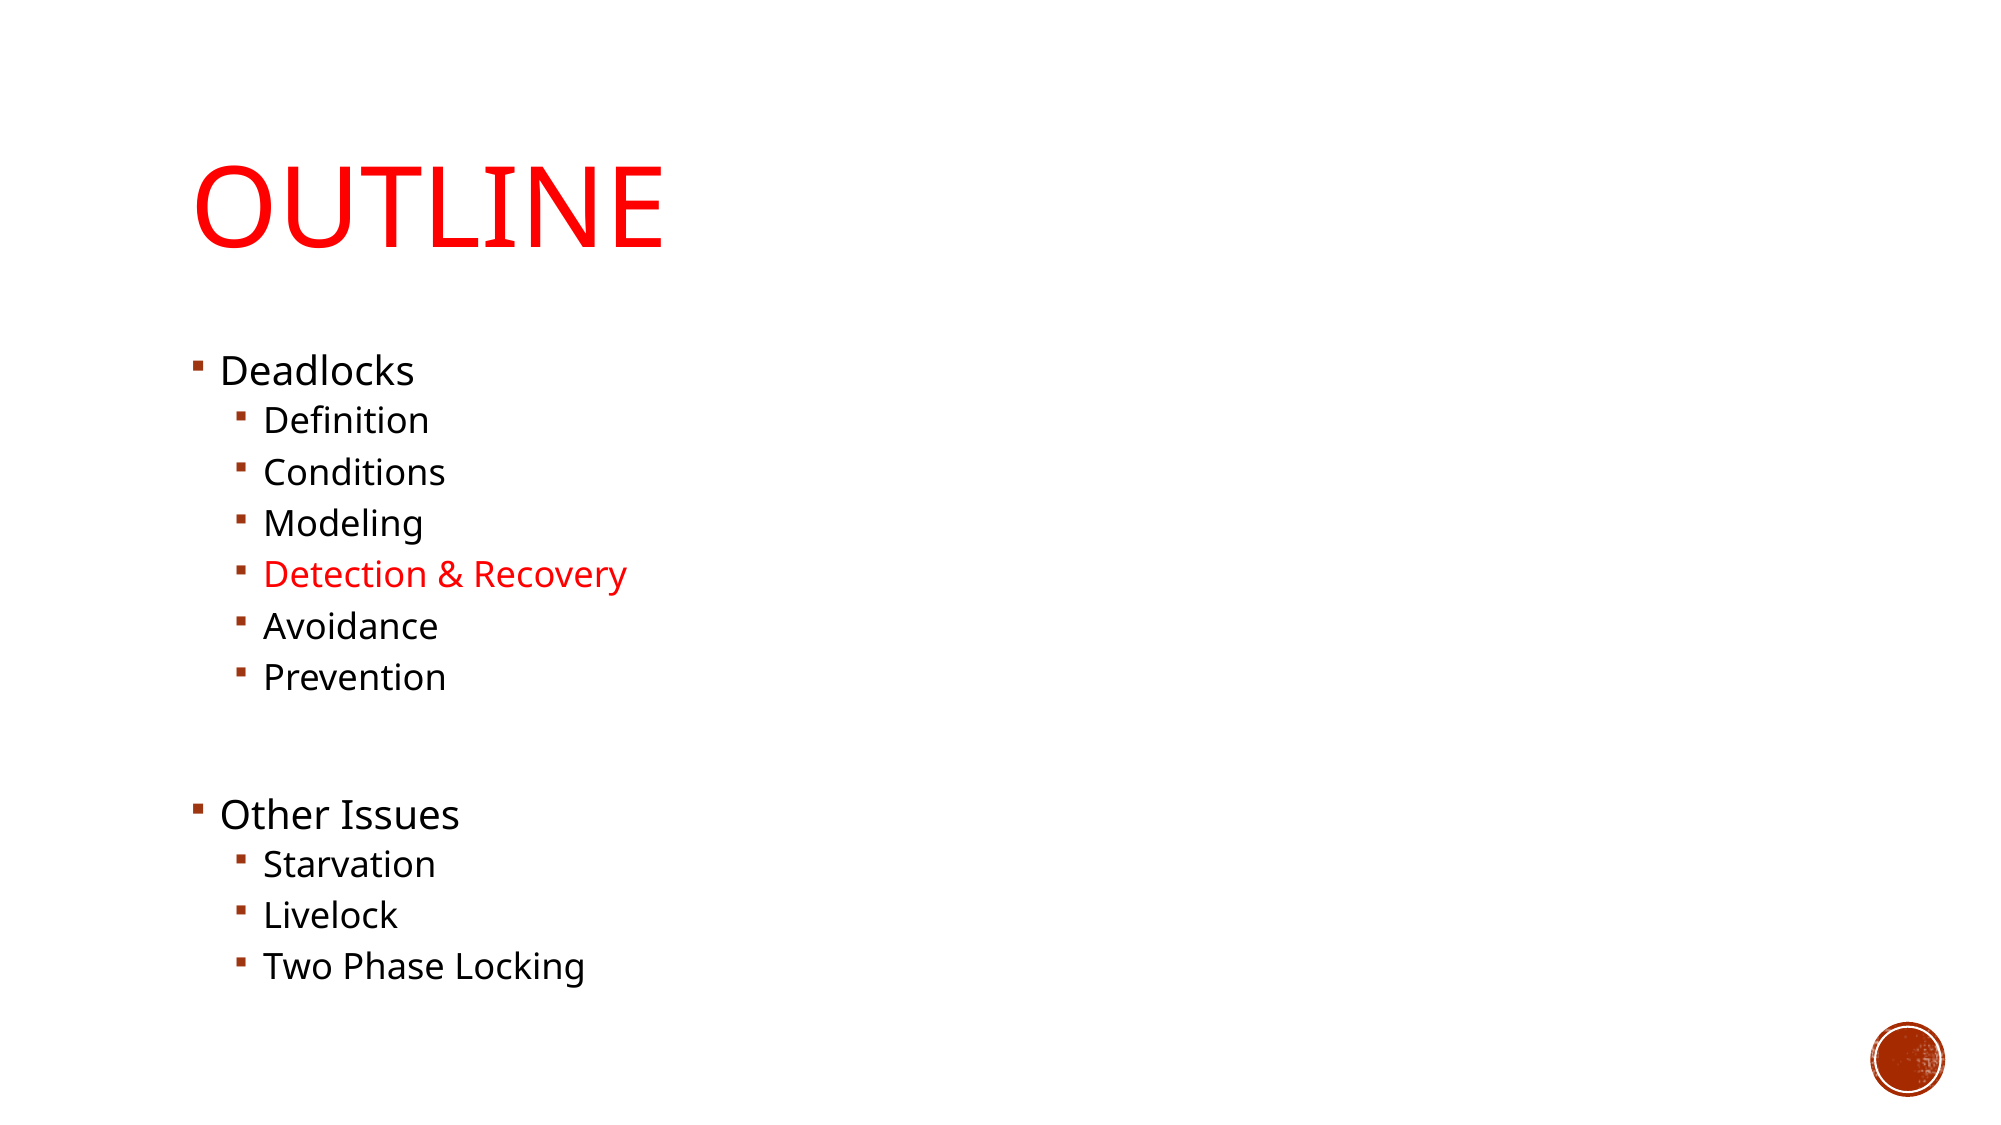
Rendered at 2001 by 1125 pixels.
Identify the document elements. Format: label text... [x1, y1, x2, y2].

title OUTLINE [175, 79, 1826, 344]
list Deadlocks Definition Conditions Modeling Detection & Recovery Avoidance Prevention Other Issues Starvation Livelock Two Phase Locking [175, 343, 956, 996]
